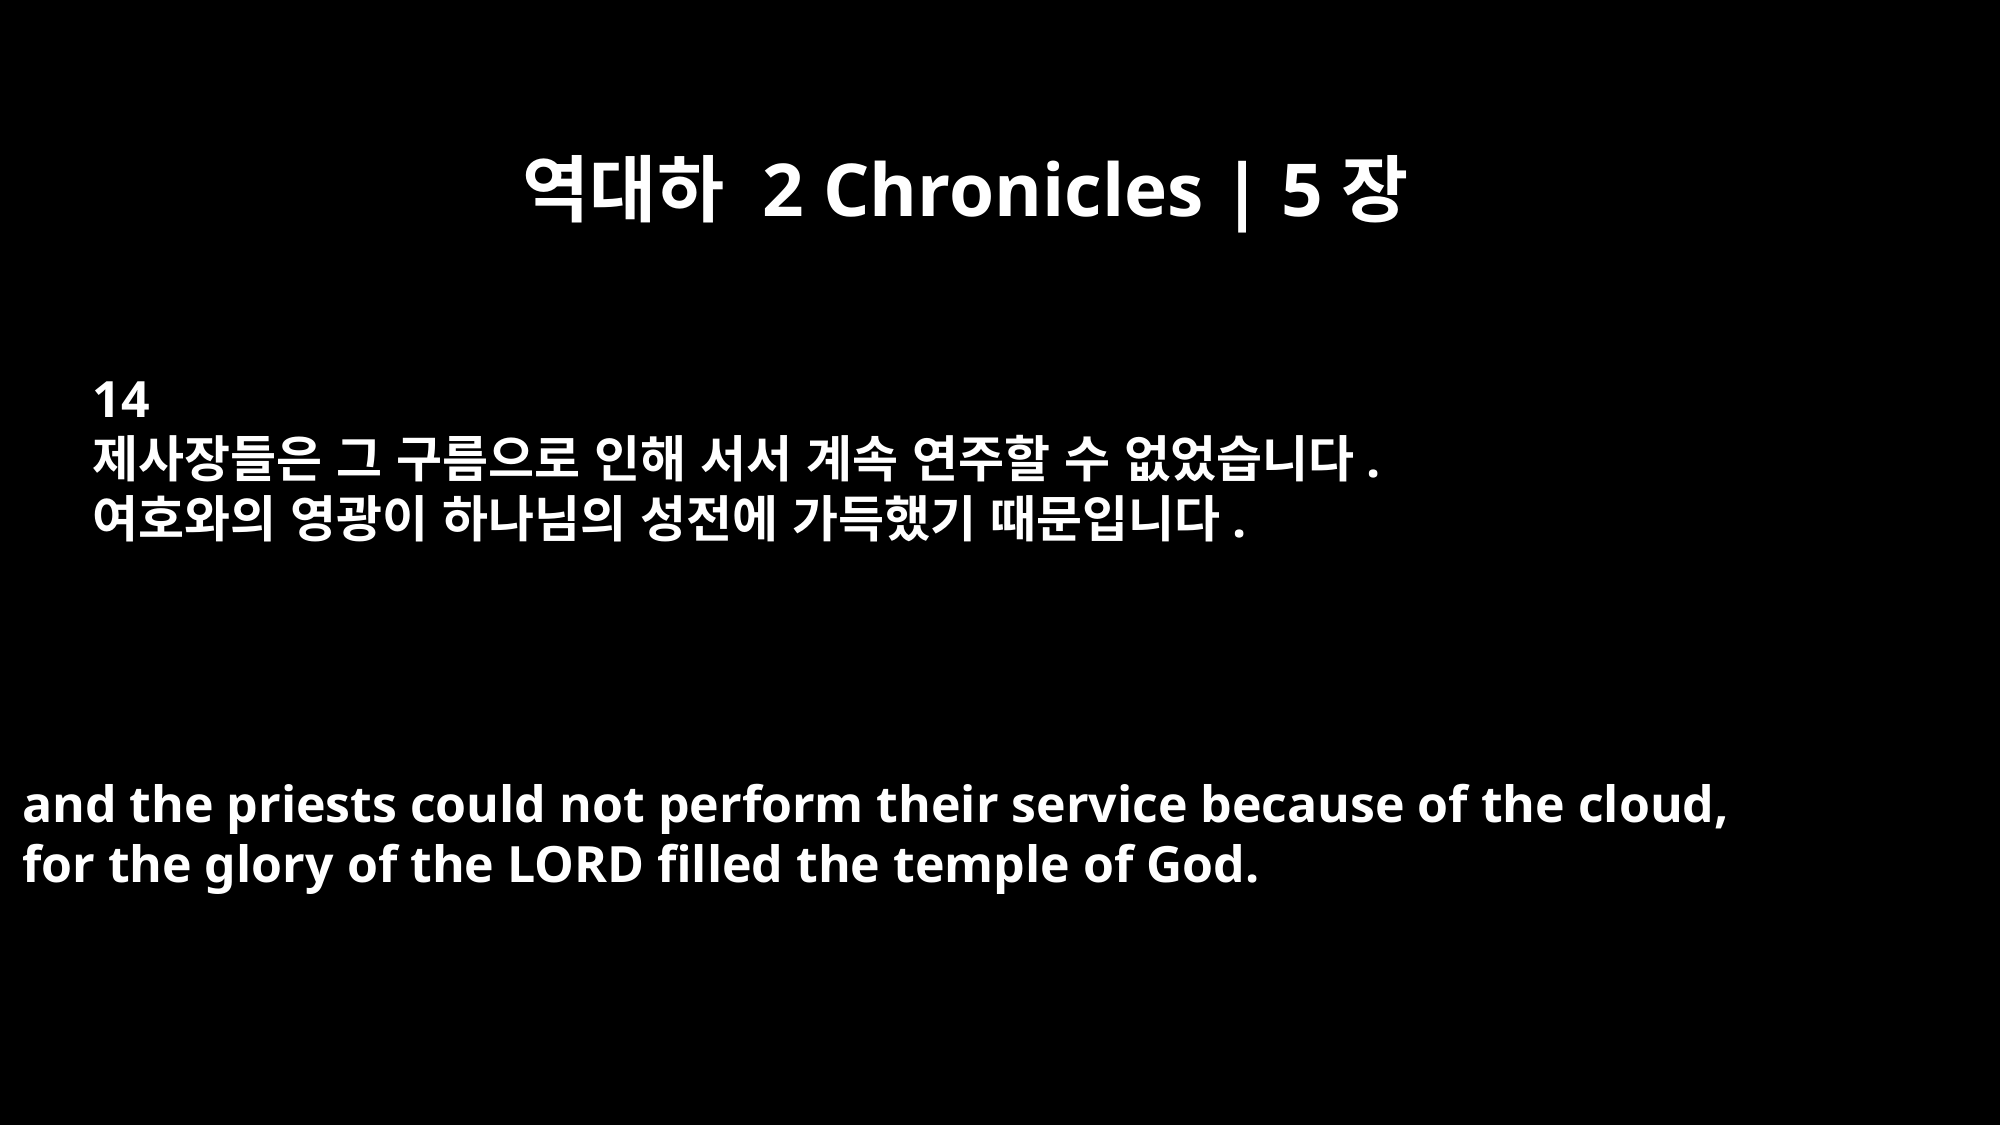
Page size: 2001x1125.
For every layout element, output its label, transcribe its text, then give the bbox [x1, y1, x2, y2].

text_box 역대하 2 Chronicles | 5장 [507, 136, 1424, 239]
text_box and the priests could not perform their service because of the cloud, for the glory of the LORD filled the temple of God. [7, 764, 1745, 900]
text_box 14 제사장들은 그 구름으로 인해 서서 계속 연주할 수 없었습니다. 여호와의 영광이 하나님의 성전에 가득했기 때문입니다. [78, 359, 1397, 555]
